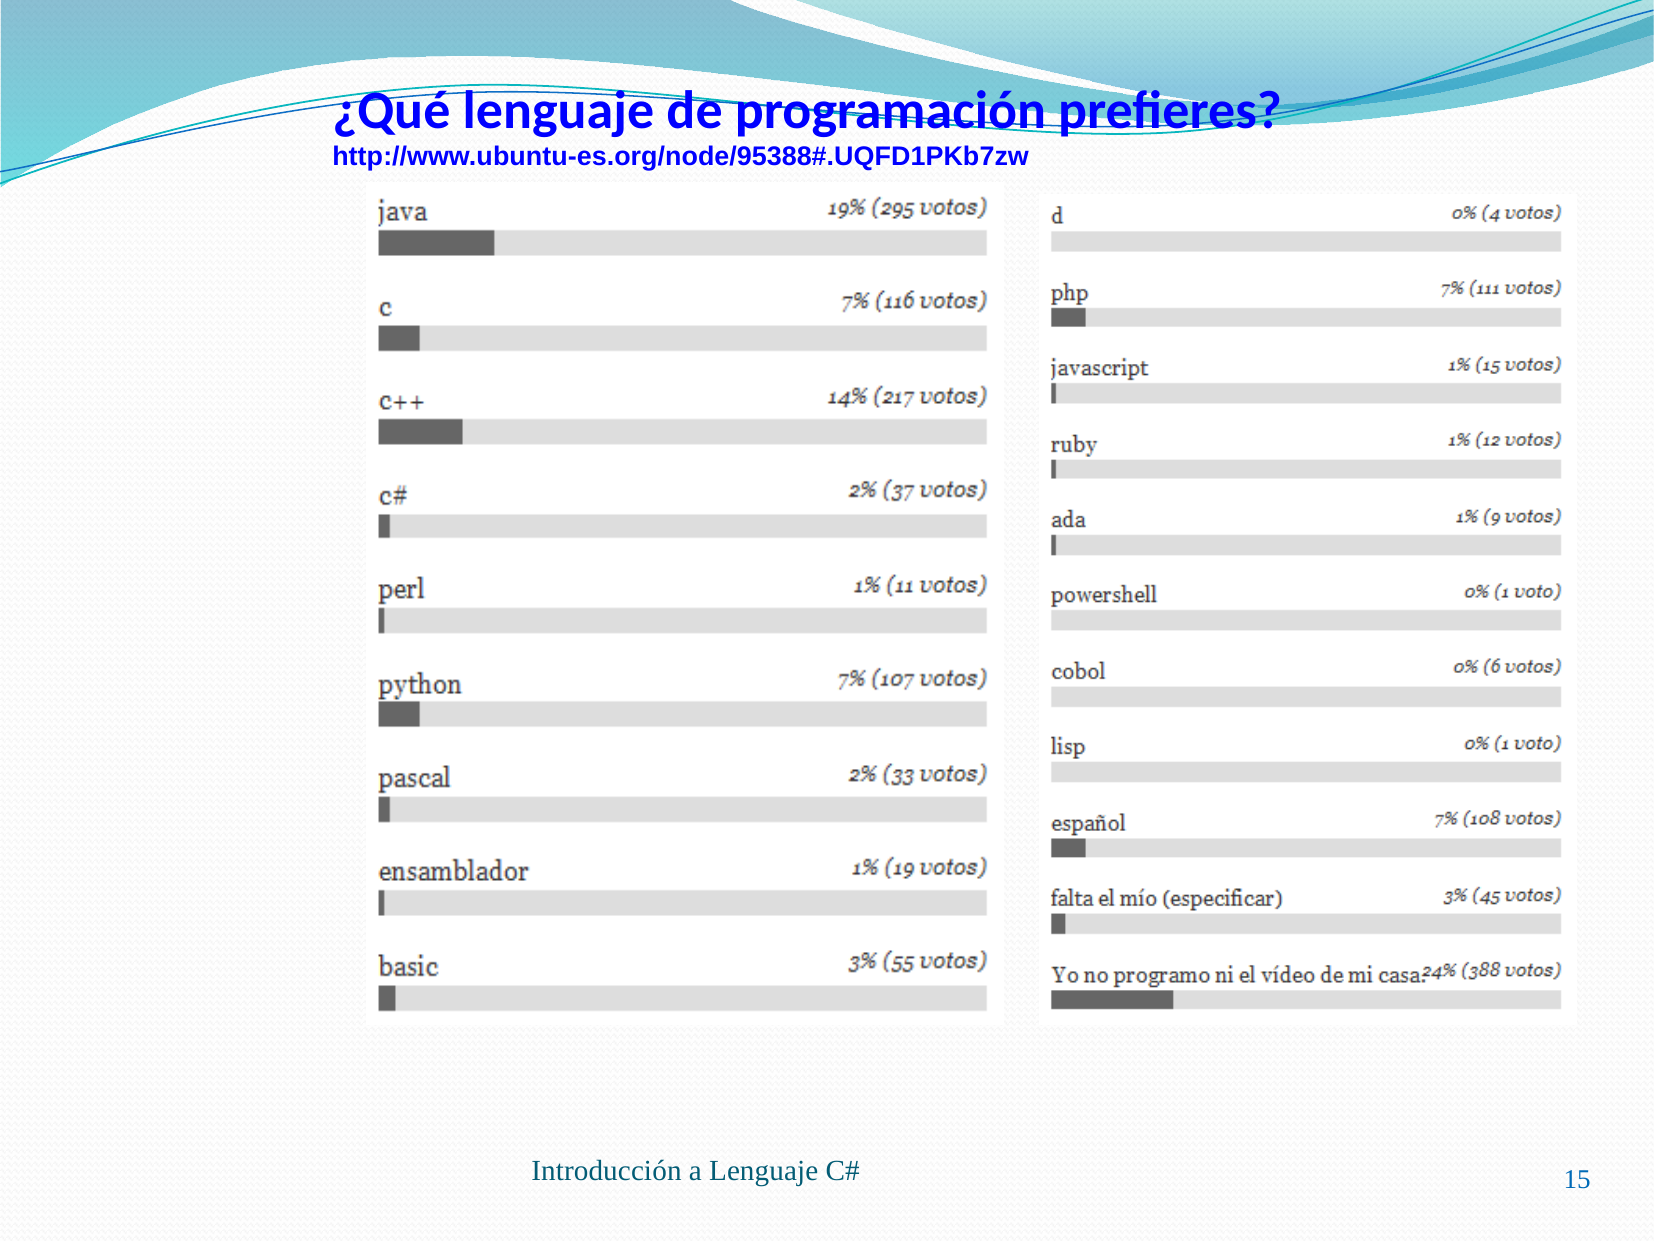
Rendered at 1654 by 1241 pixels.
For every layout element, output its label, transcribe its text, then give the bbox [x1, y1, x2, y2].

title ¿Qué lenguaje de programación prefieres? http://www.ubuntu-es.org/node/95388#.UQFD1PKb7zw [332, 64, 1614, 172]
slide_number 15 [1476, 1115, 1611, 1207]
picture [365, 182, 1005, 1025]
picture [1039, 194, 1578, 1025]
footer Introducción a Lenguaje C# [531, 1136, 1453, 1187]
